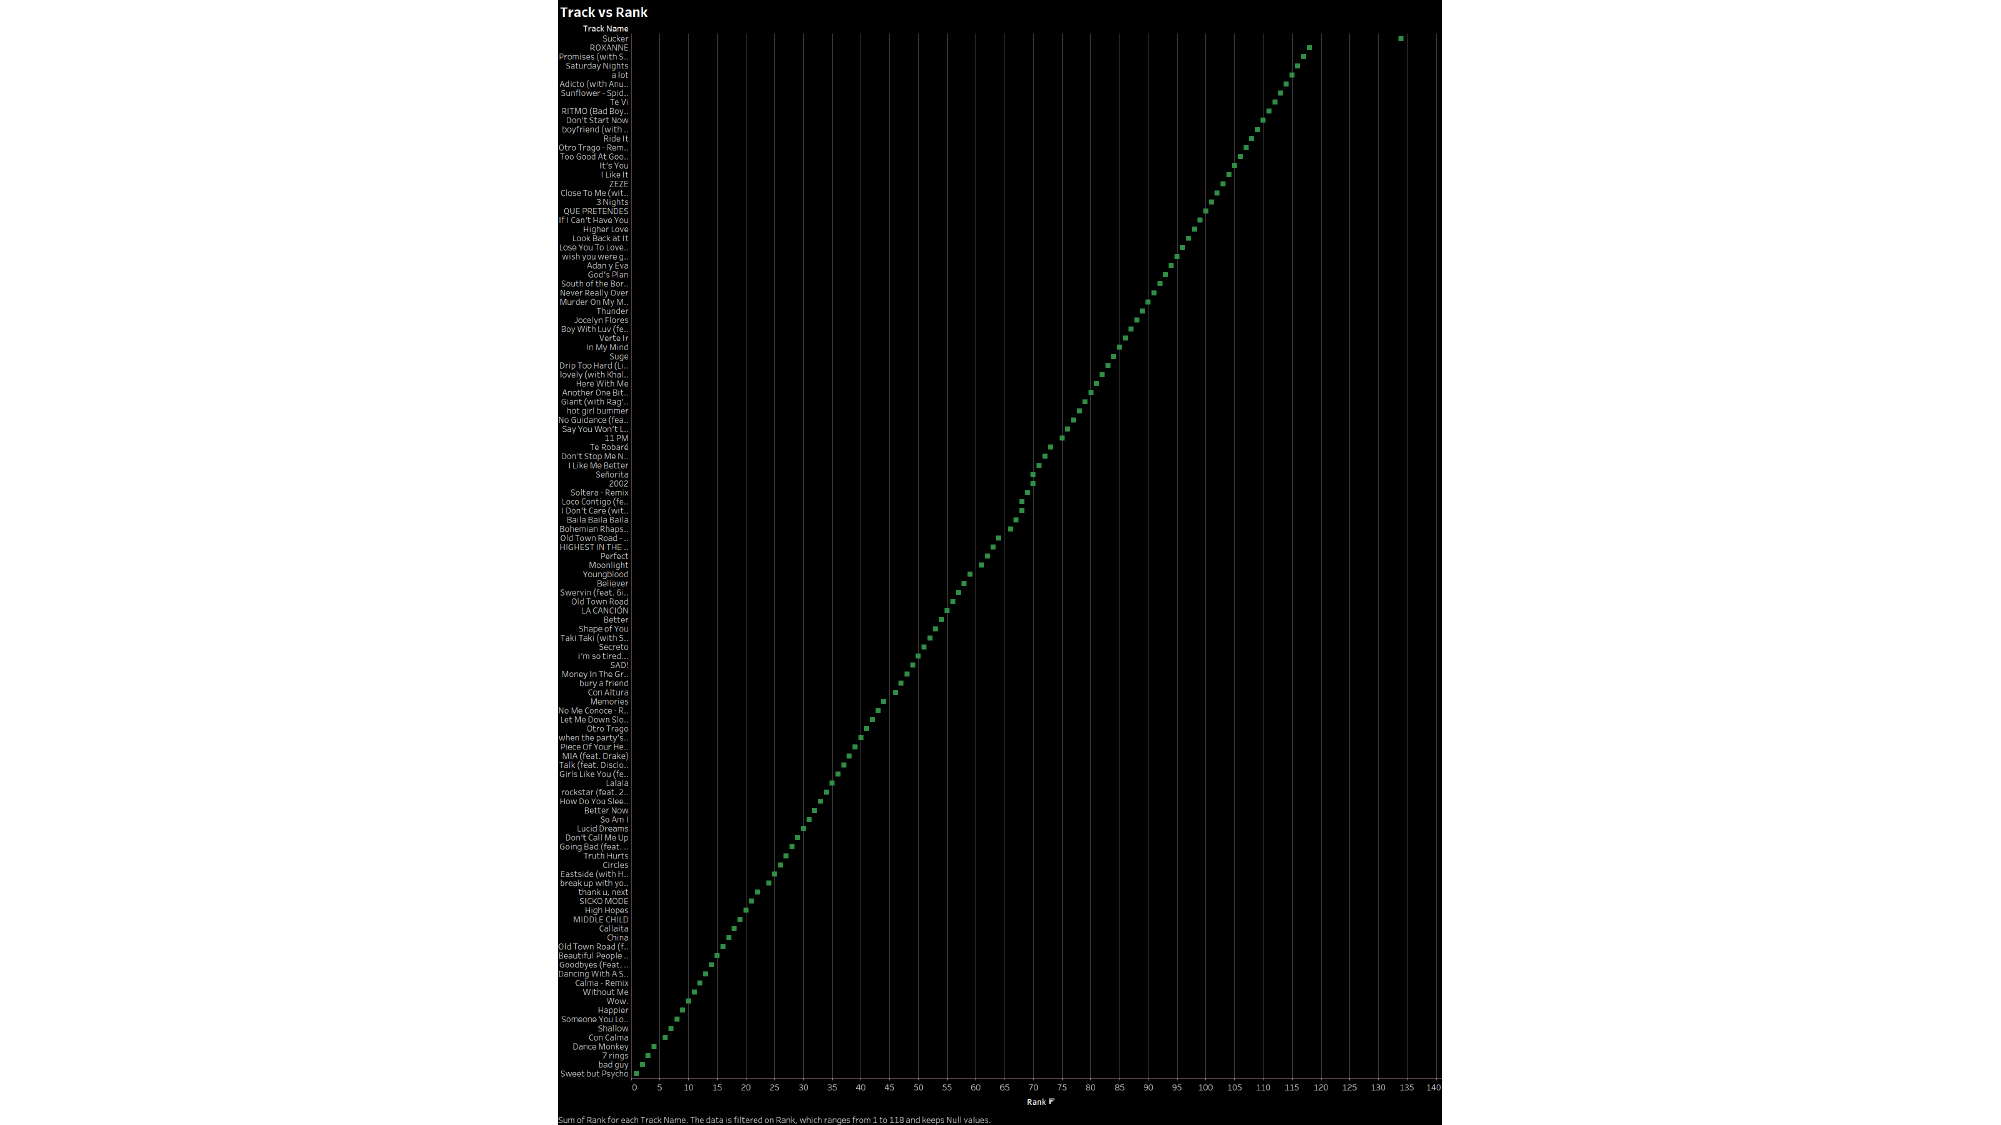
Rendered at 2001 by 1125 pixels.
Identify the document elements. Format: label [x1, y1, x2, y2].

picture [558, 0, 1442, 1125]
